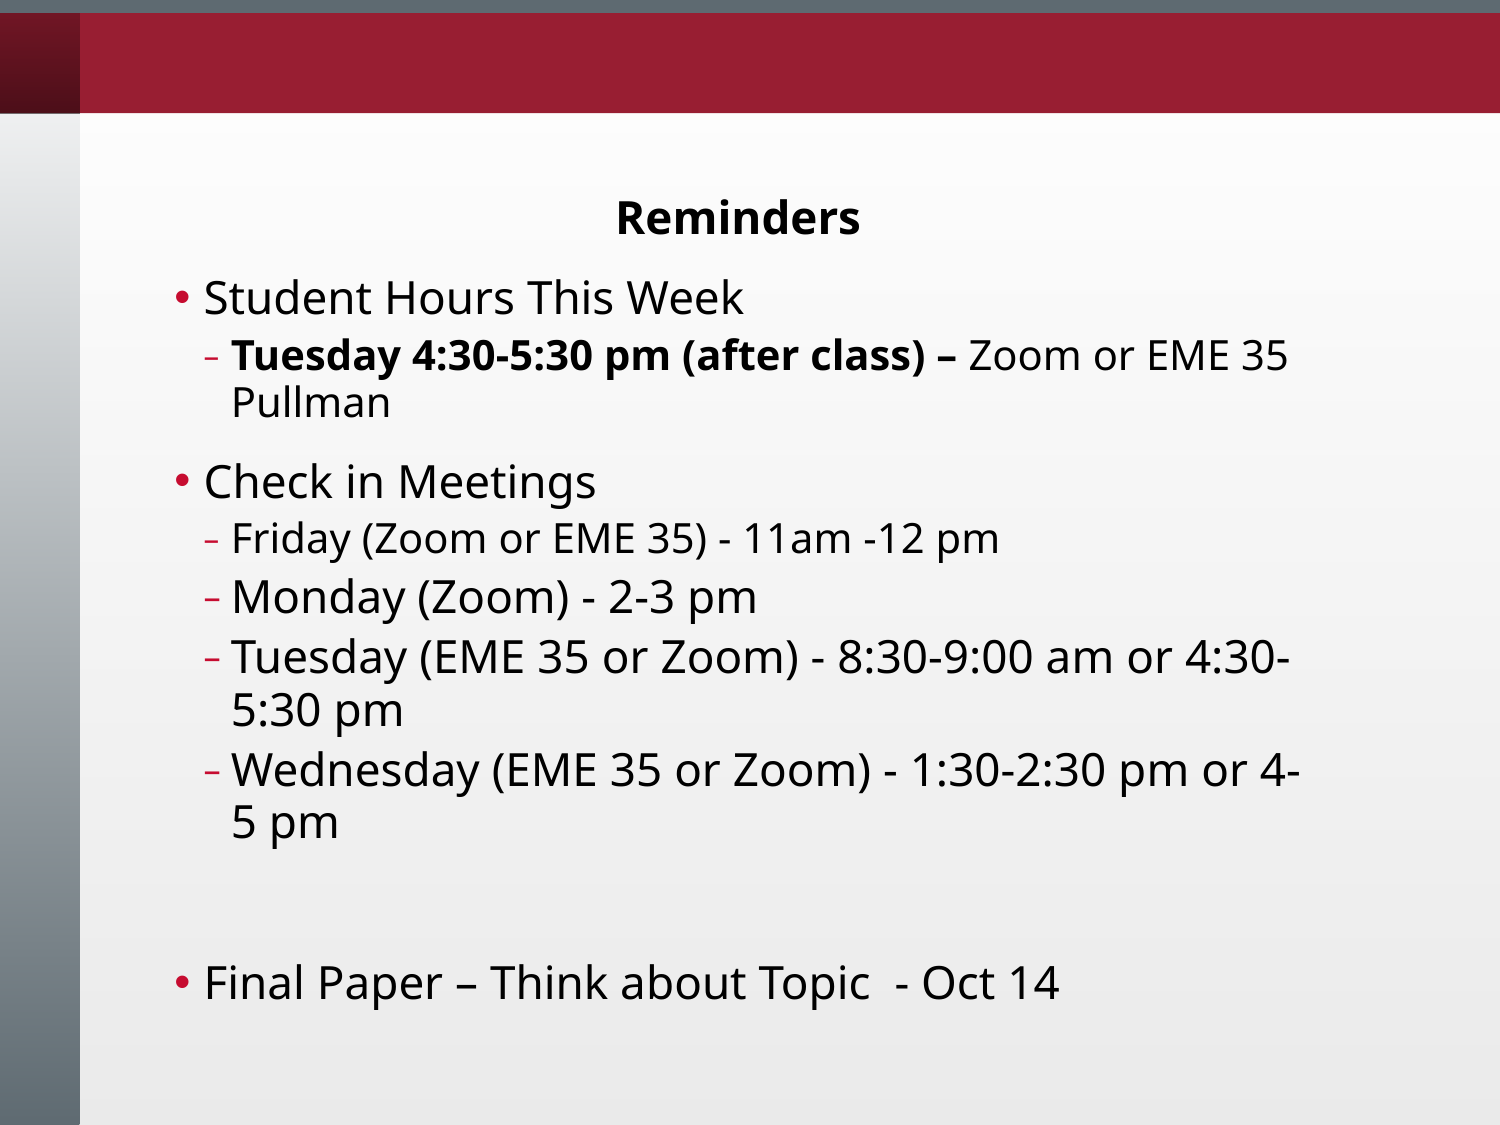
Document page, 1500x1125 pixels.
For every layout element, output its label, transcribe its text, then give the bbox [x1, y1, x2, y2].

list Reminders Student Hours This Week Tuesday 4:30-5:30 pm (after class) – Zoom or EME 35 Pullman Check in Meetings Friday (Zoom or EME 35) - 11am -12 pm Monday (Zoom) - 2-3 pm Tuesday (EME 35 or Zoom) - 8:30-9:00 am or 4:30-5:30 pm Wednesday (EME 35 or Zoom) - 1:30-2:30 pm or 4-5 pm Final Paper – Think about Topic - Oct 14 [59, 181, 1390, 1125]
